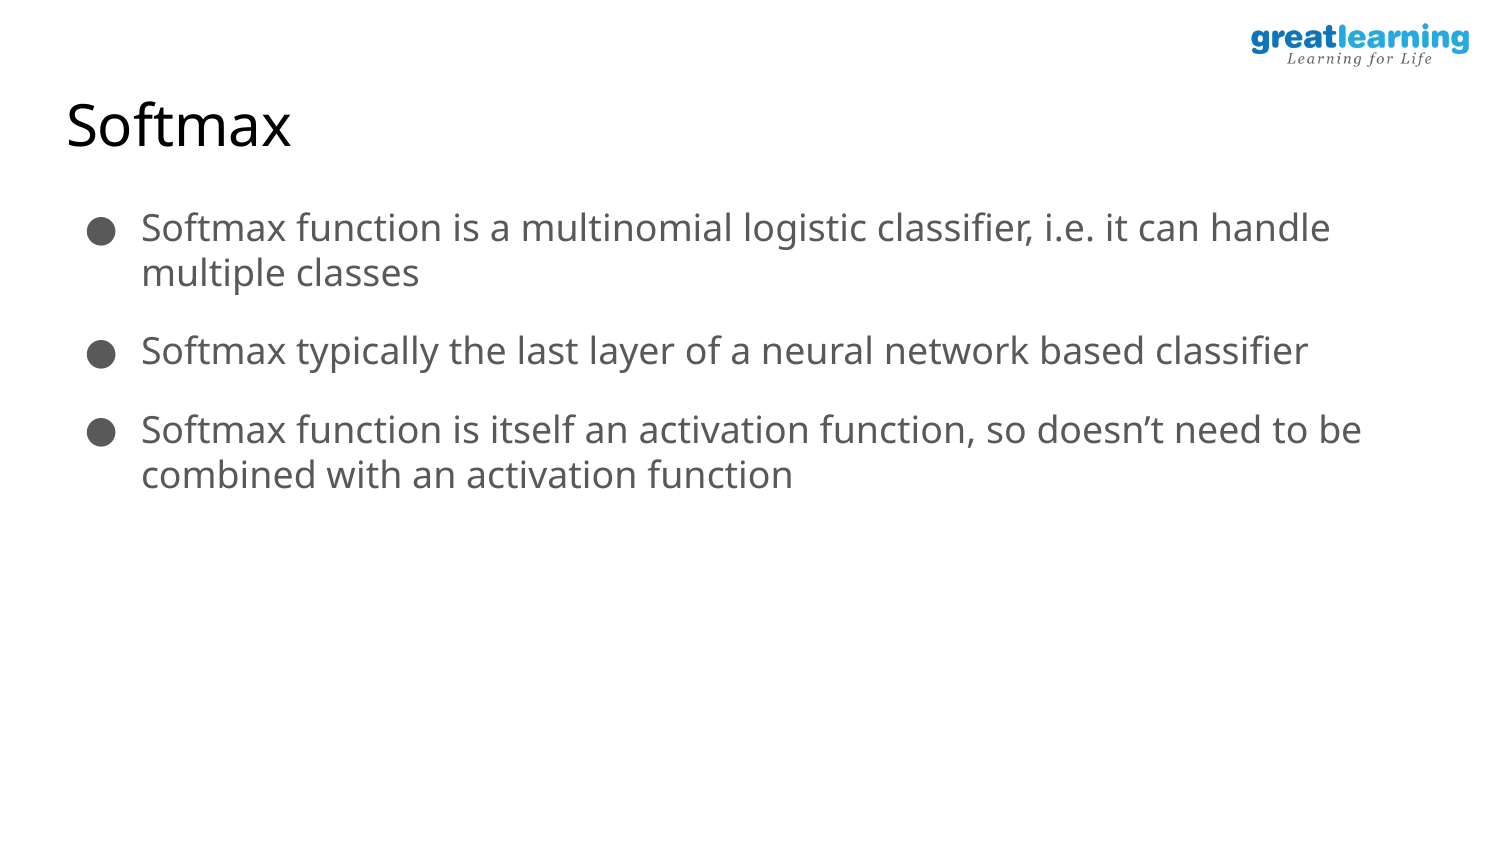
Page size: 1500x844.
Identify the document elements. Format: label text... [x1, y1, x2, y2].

title Softmax [51, 72, 1449, 167]
picture [1251, 23, 1469, 67]
list Softmax function is a multinomial logistic classifier, i.e. it can handle multiple classes Softmax typically the last layer of a neural network based classifier Softmax function is itself an activation function, so doesn’t need to be combined with an activation function [51, 189, 1449, 750]
